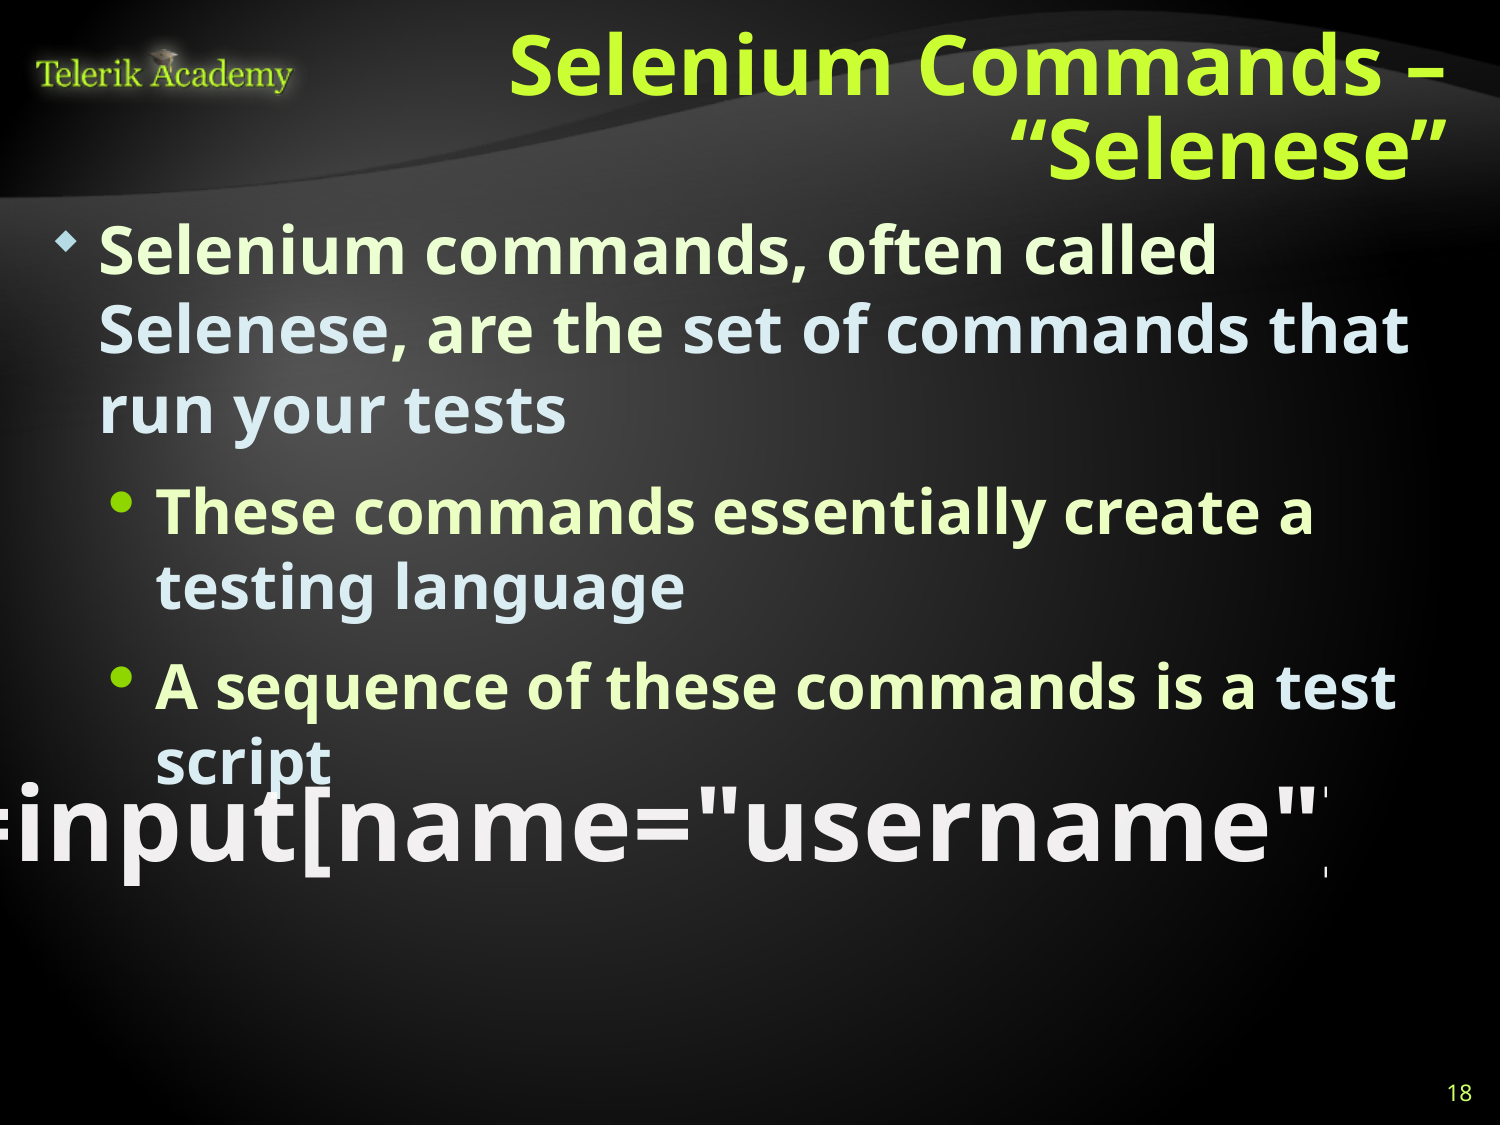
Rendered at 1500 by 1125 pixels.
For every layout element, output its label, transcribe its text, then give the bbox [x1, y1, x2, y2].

picture [0, 0, 1500, 1125]
list Selenium commands, often called Selenese, are the set of commands that run your tests These commands essentially create a testing language A sequence of these commands is a test script [37, 200, 1463, 1100]
slide_number 18 [1412, 1074, 1488, 1113]
title Selenium Commands – “Selenese” [300, 37, 1463, 188]
text_box css=input[name="username"] [0, 749, 1375, 890]
